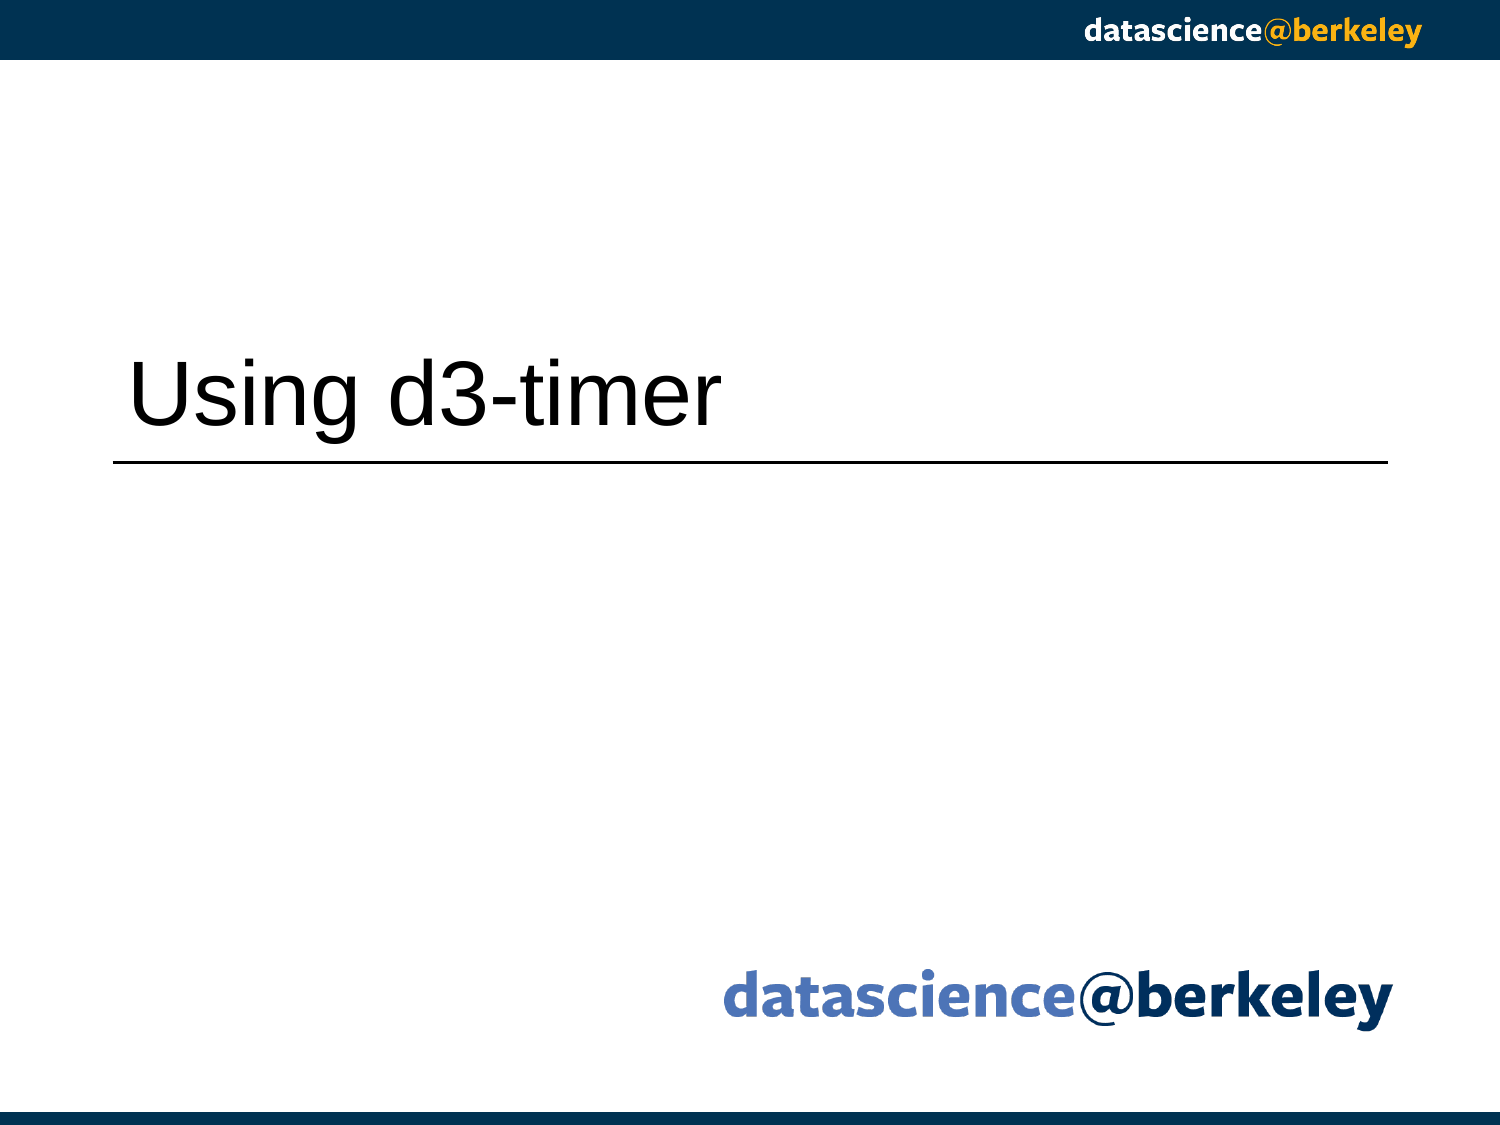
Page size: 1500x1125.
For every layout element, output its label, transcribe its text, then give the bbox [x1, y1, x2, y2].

title Using d3-timer [112, 314, 1388, 463]
picture [1079, 10, 1431, 52]
picture [713, 956, 1411, 1038]
